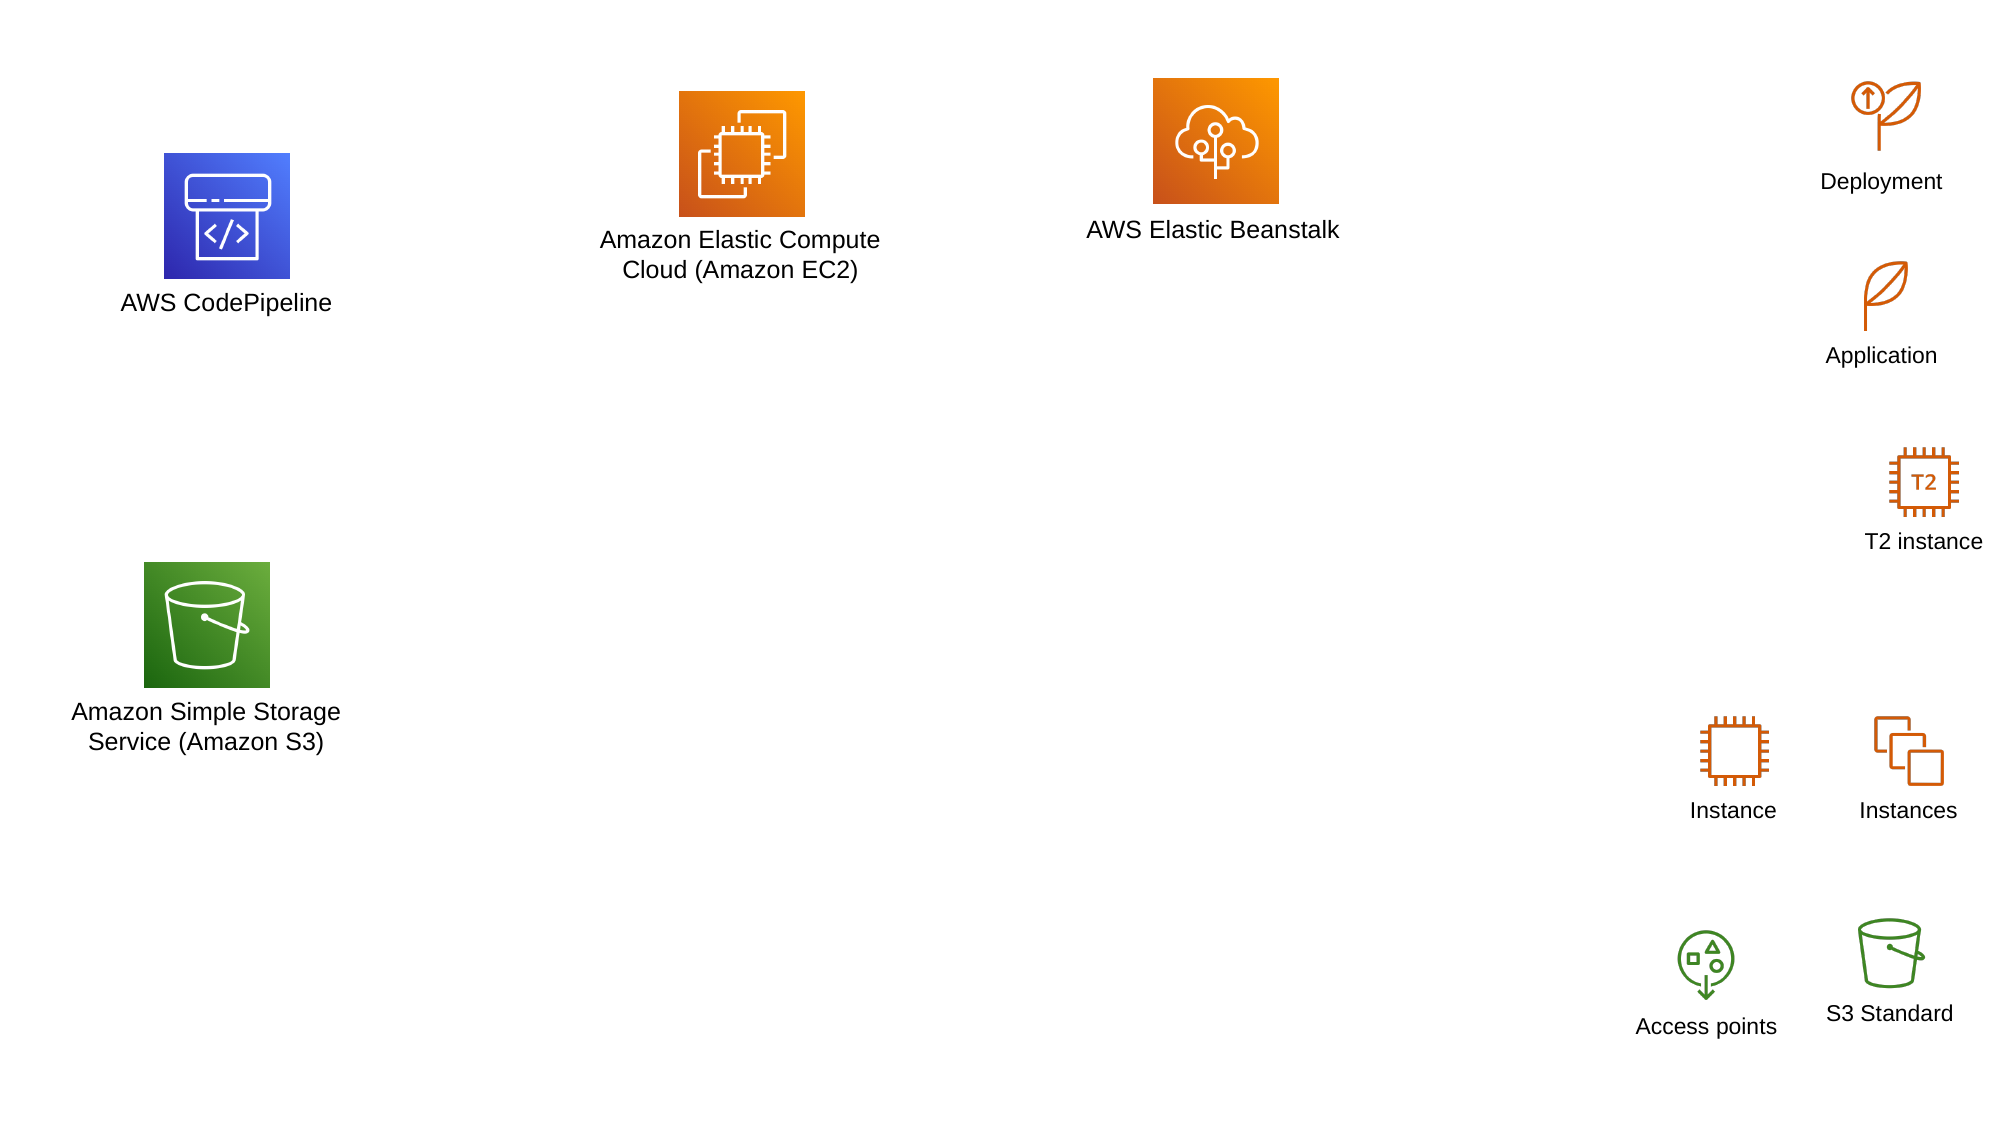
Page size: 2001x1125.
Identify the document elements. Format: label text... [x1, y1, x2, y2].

text_box Instance [1642, 788, 1817, 831]
picture [164, 153, 290, 279]
picture [1696, 713, 1772, 789]
picture [1853, 915, 1929, 991]
picture [679, 91, 805, 217]
text_box AWS Elastic Beanstalk [1027, 206, 1400, 252]
text_box Amazon Simple Storage Service (Amazon S3) [22, 687, 391, 763]
picture [144, 562, 270, 688]
picture [1848, 258, 1924, 334]
picture [1871, 713, 1947, 789]
text_box Amazon Elastic Compute Cloud (Amazon EC2) [554, 216, 927, 292]
text_box T2 instance [1832, 519, 2000, 562]
picture [1668, 927, 1744, 1003]
text_box Instances [1817, 788, 2000, 831]
text_box Application [1770, 333, 1994, 376]
picture [1153, 78, 1279, 205]
text_box Access points [1592, 1004, 1820, 1047]
picture [1886, 444, 1962, 520]
text_box AWS CodePipeline [42, 279, 411, 324]
text_box Deployment [1770, 159, 1994, 202]
text_box S3 Standard [1776, 991, 2000, 1034]
picture [1848, 78, 1924, 154]
